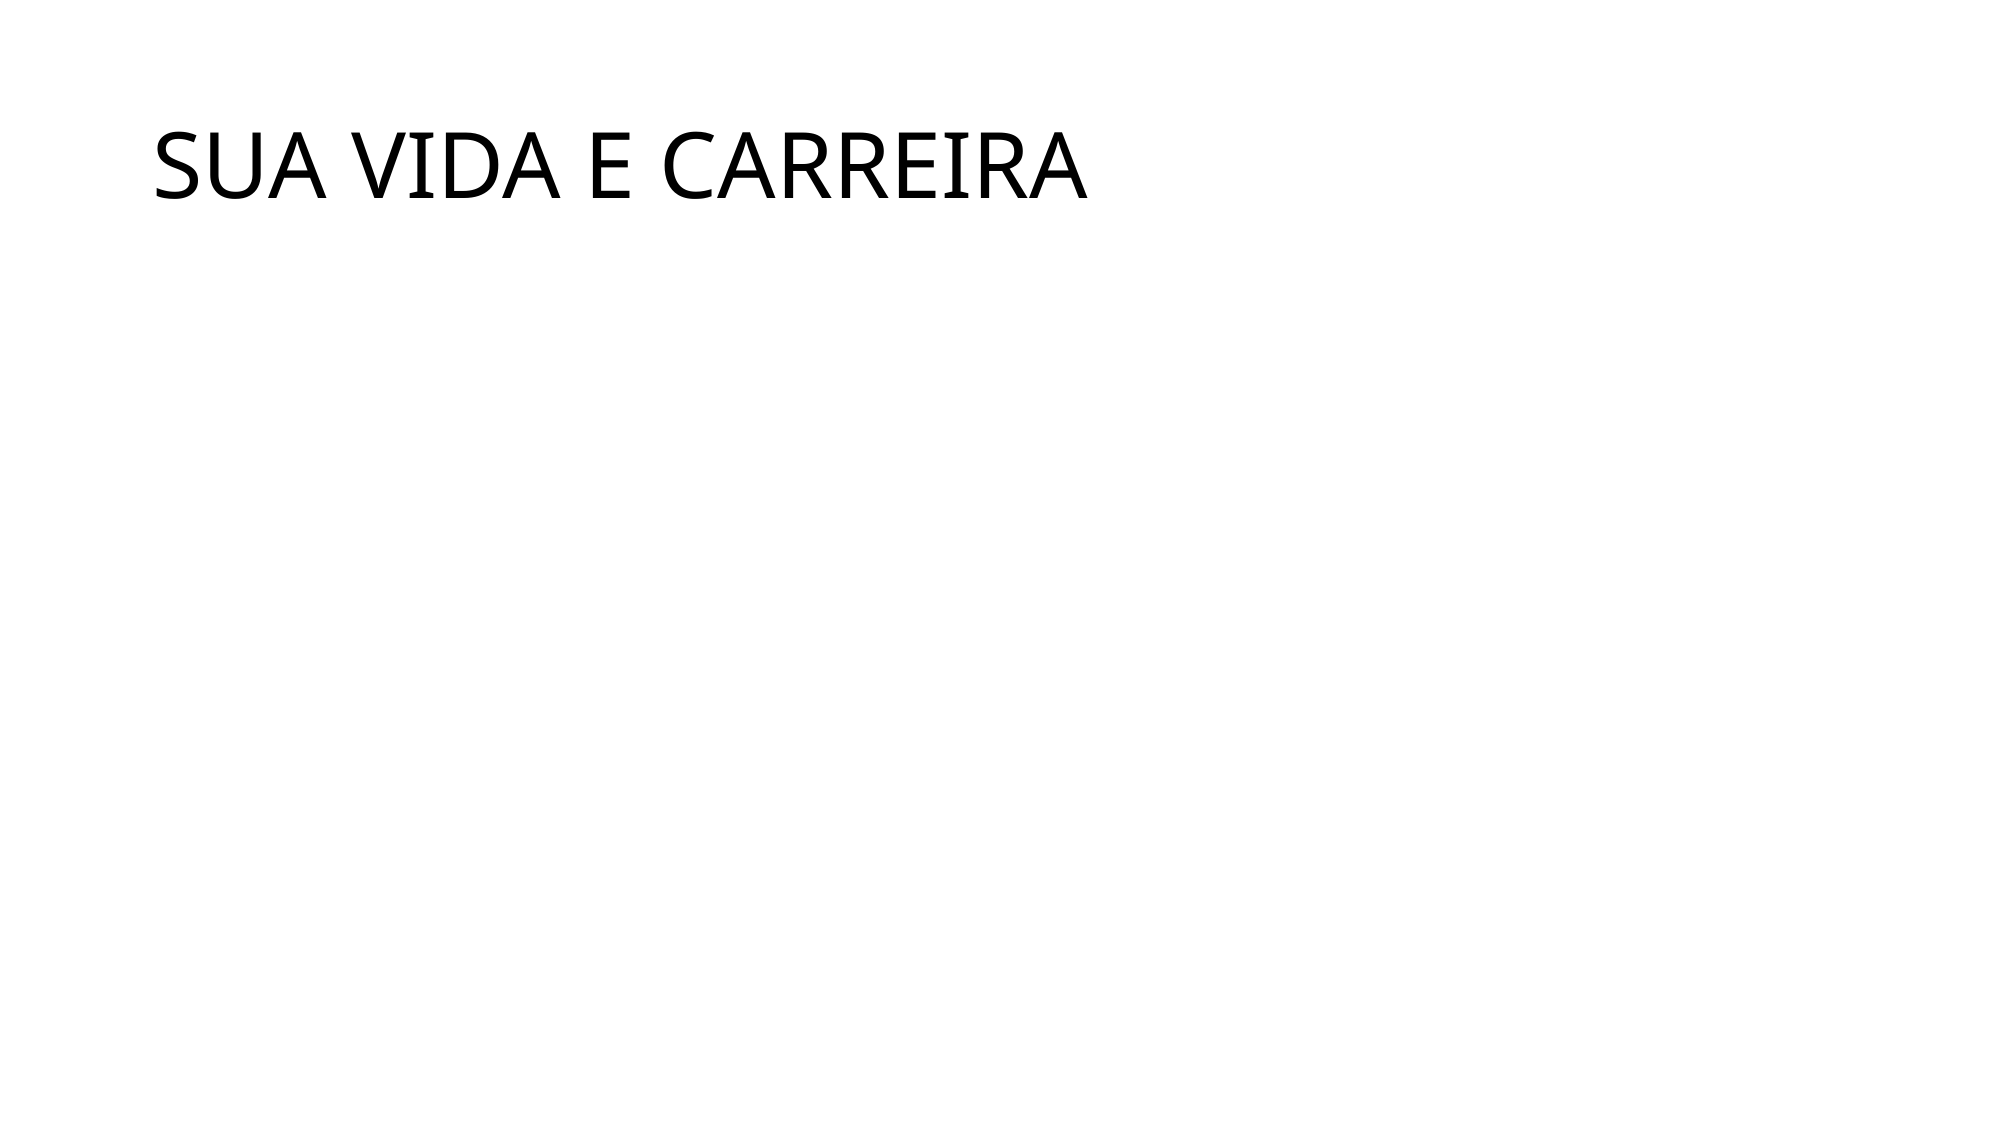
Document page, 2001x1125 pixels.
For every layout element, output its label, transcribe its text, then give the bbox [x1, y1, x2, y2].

title SUA VIDA E CARREIRA [137, 59, 1863, 278]
